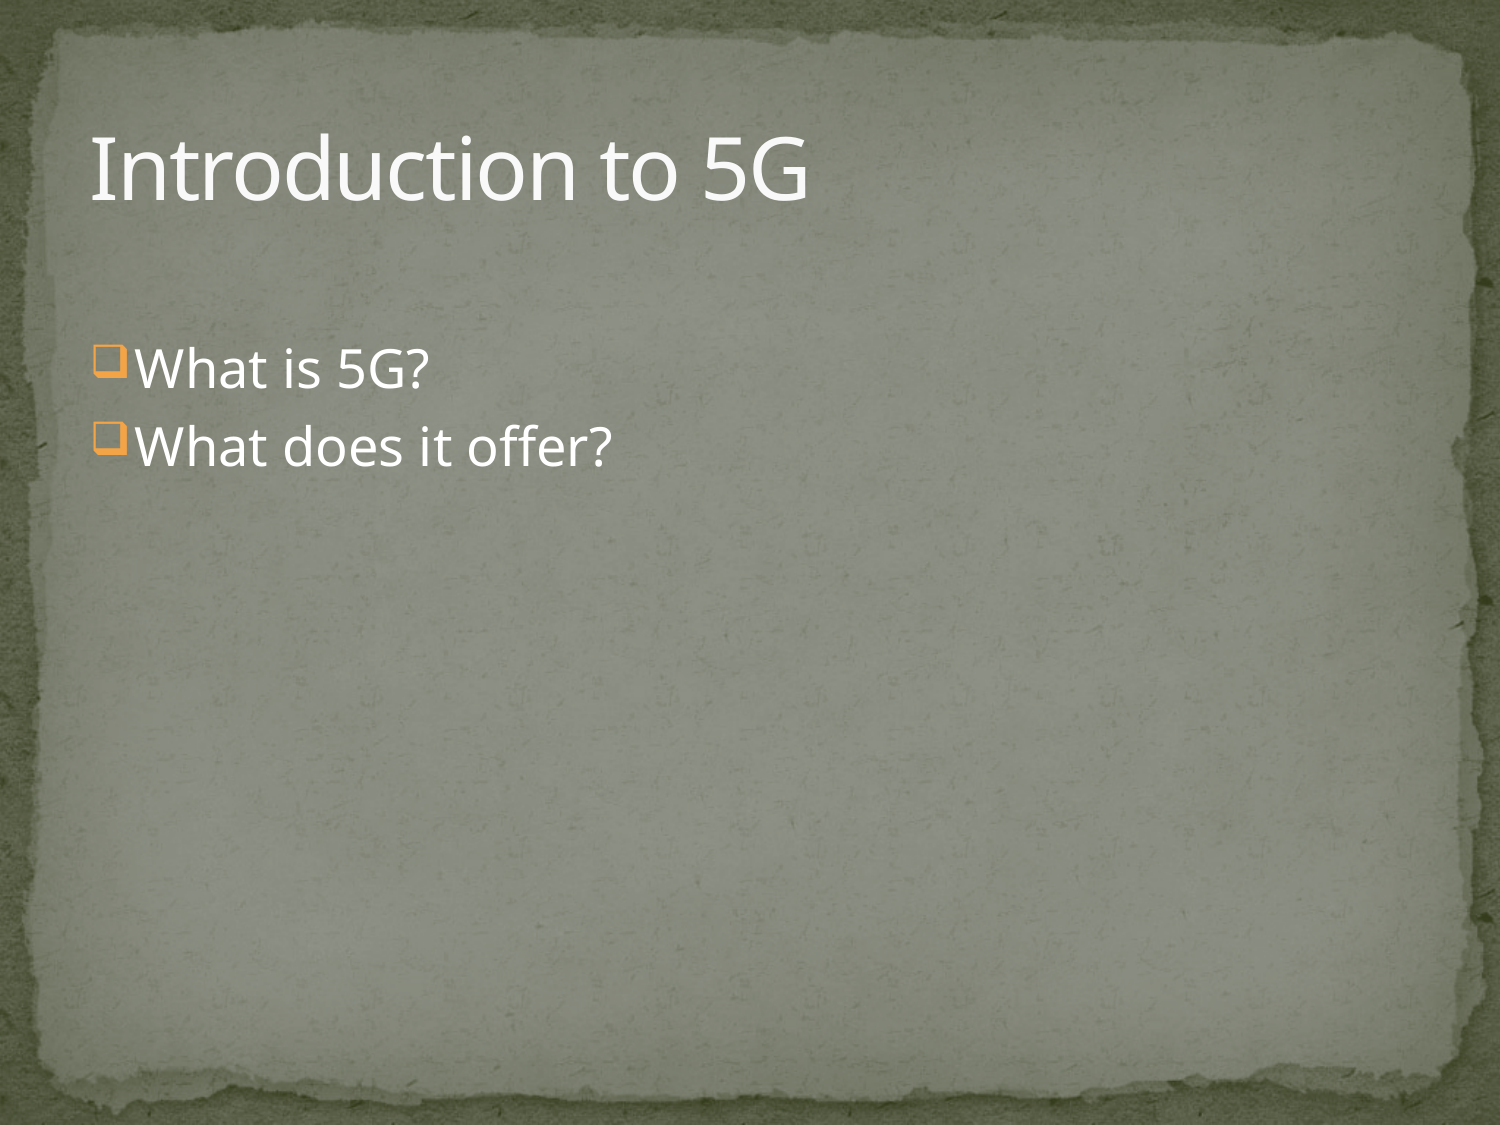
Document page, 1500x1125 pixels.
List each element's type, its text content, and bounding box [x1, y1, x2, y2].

list What is 5G? What does it offer? [75, 249, 1425, 1000]
title Introduction to 5G [74, 24, 1425, 225]
